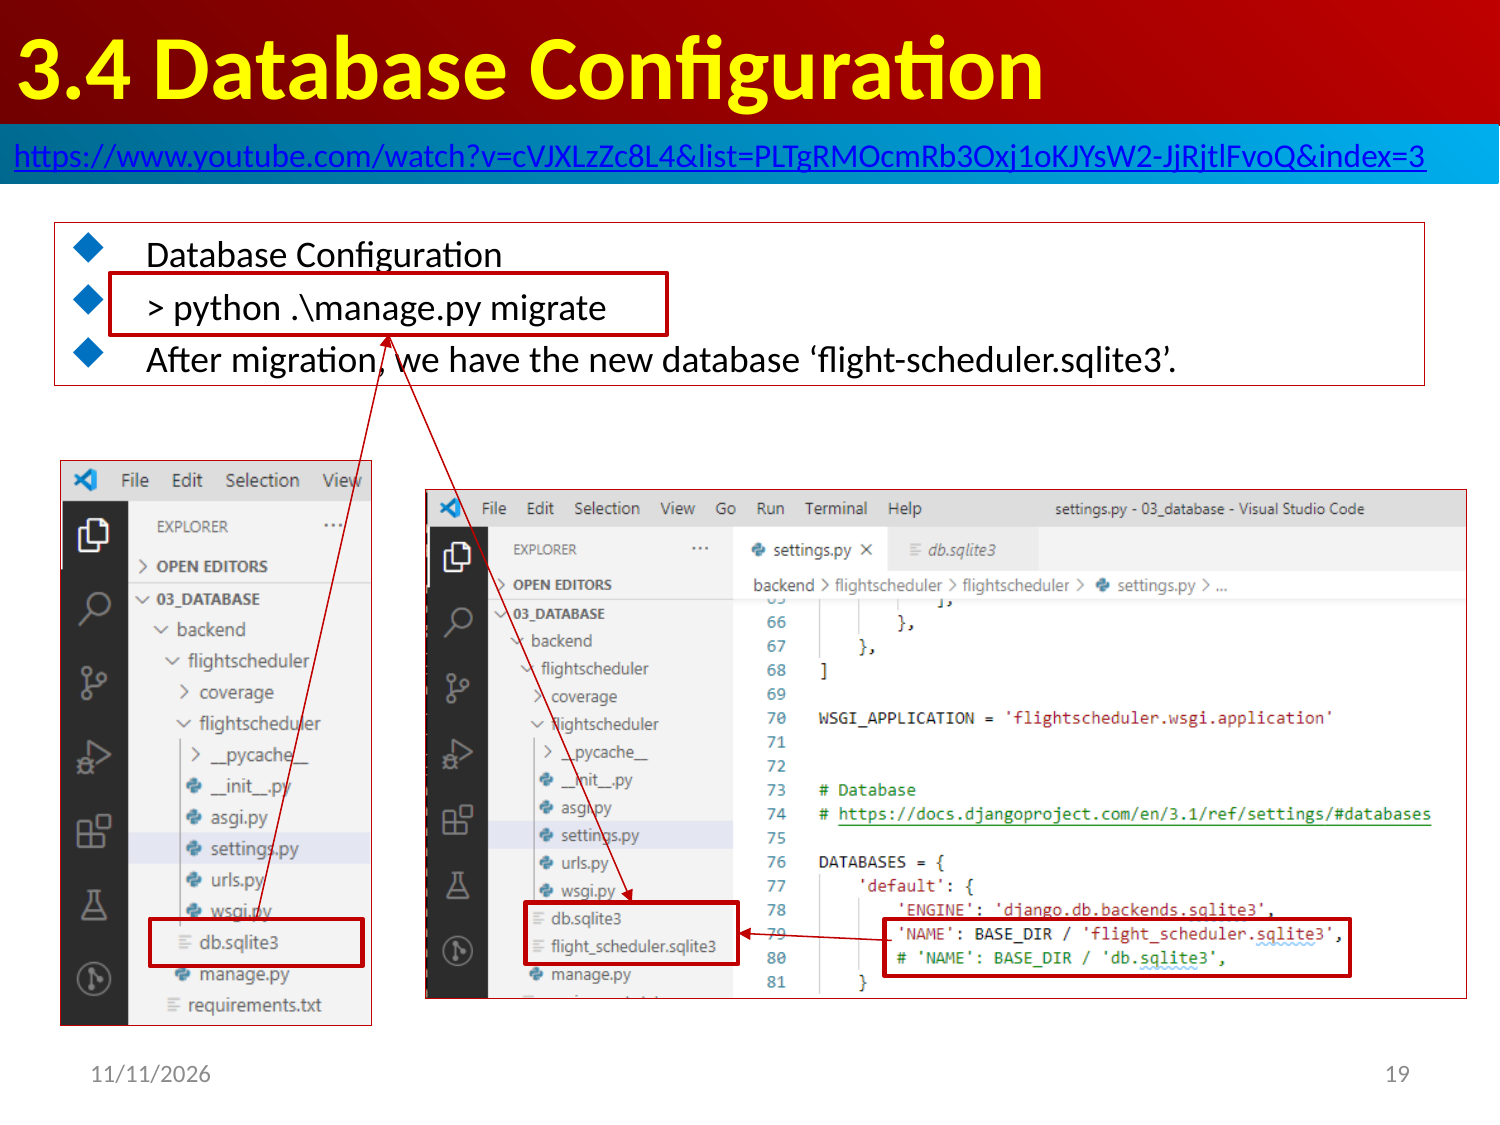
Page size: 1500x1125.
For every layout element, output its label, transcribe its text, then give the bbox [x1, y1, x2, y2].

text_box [256, 334, 389, 920]
text_box https://www.youtube.com/watch?v=cVJXLzZc8L4&list=PLTgRMOcmRb3Oxj1oKJYsW2-JjRjtlFvoQ&index=3 [0, 124, 1499, 184]
text_box [108, 271, 669, 337]
title 3.4 Database Configuration [0, 0, 1500, 126]
picture [60, 460, 372, 1026]
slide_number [75, 1042, 425, 1103]
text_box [389, 334, 633, 903]
subtitle Database Configuration > python .\manage.py migrate After migration, we have the new database ‘flight-scheduler.sqlite3’. [54, 222, 1425, 386]
slide_number 19 [1074, 1042, 1425, 1103]
picture [424, 488, 1467, 1000]
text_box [737, 932, 892, 941]
